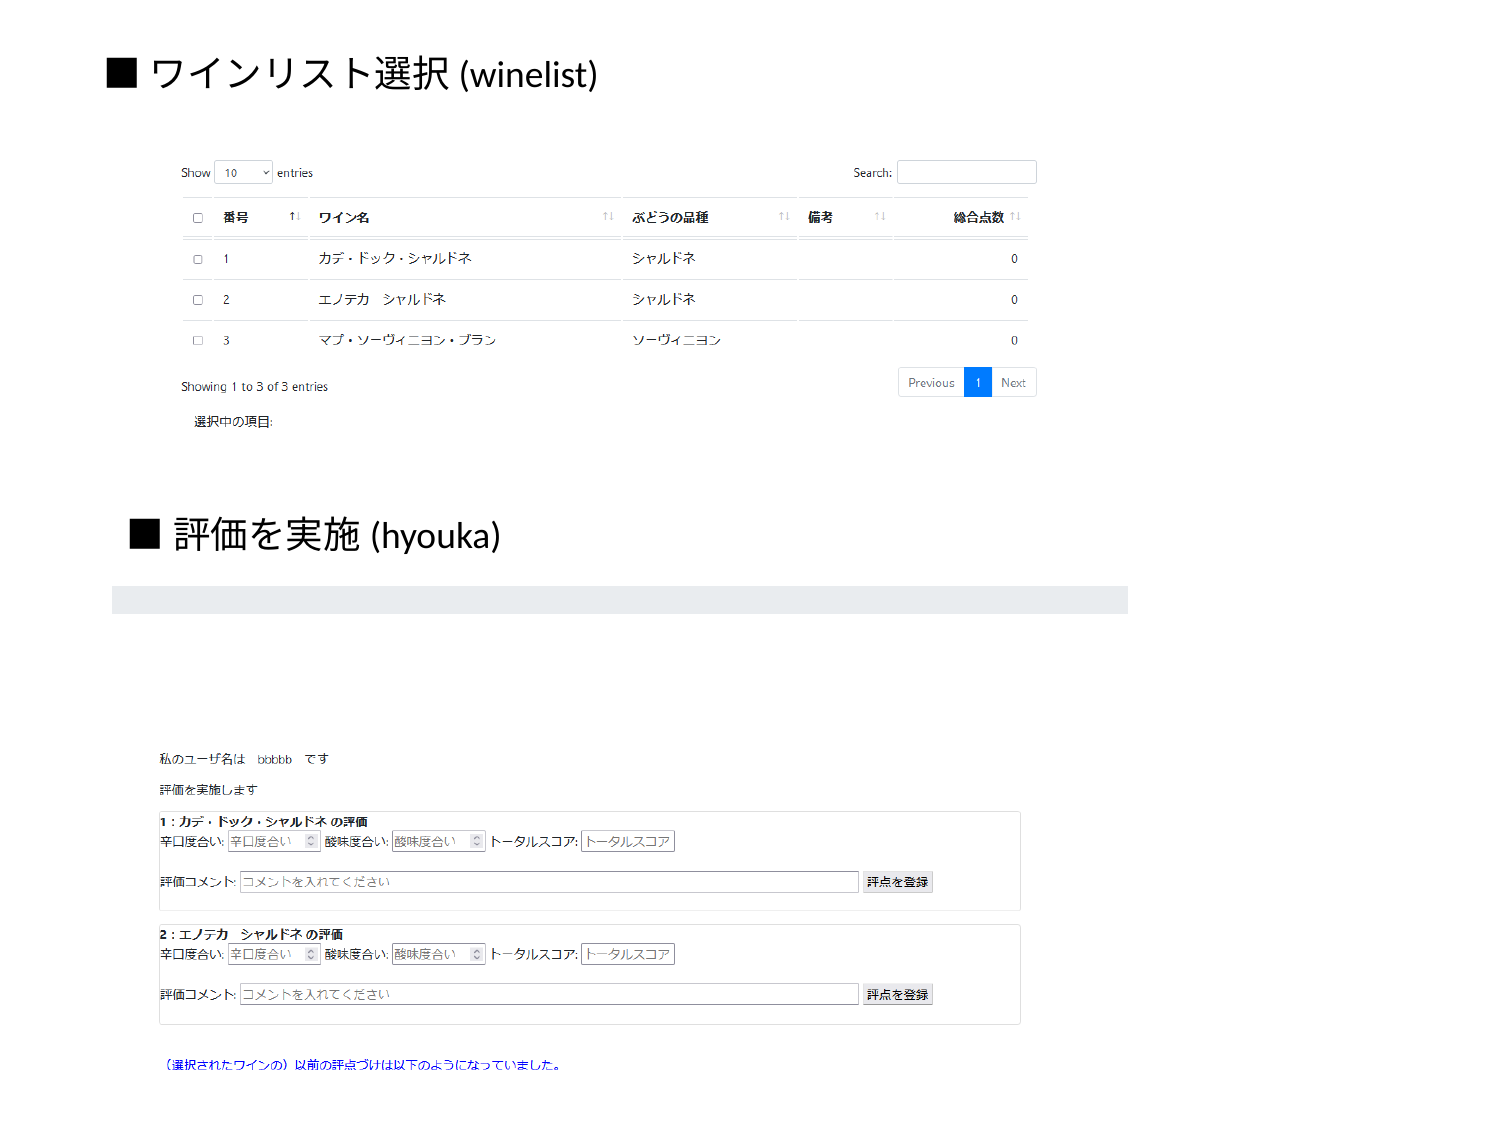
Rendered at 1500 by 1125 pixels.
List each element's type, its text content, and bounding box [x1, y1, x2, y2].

picture [111, 585, 1129, 1095]
text_box ■評価を実施(hyouka) [112, 503, 644, 564]
text_box ■ワインリスト選択(winelist) [88, 42, 762, 103]
picture [110, 148, 1115, 464]
